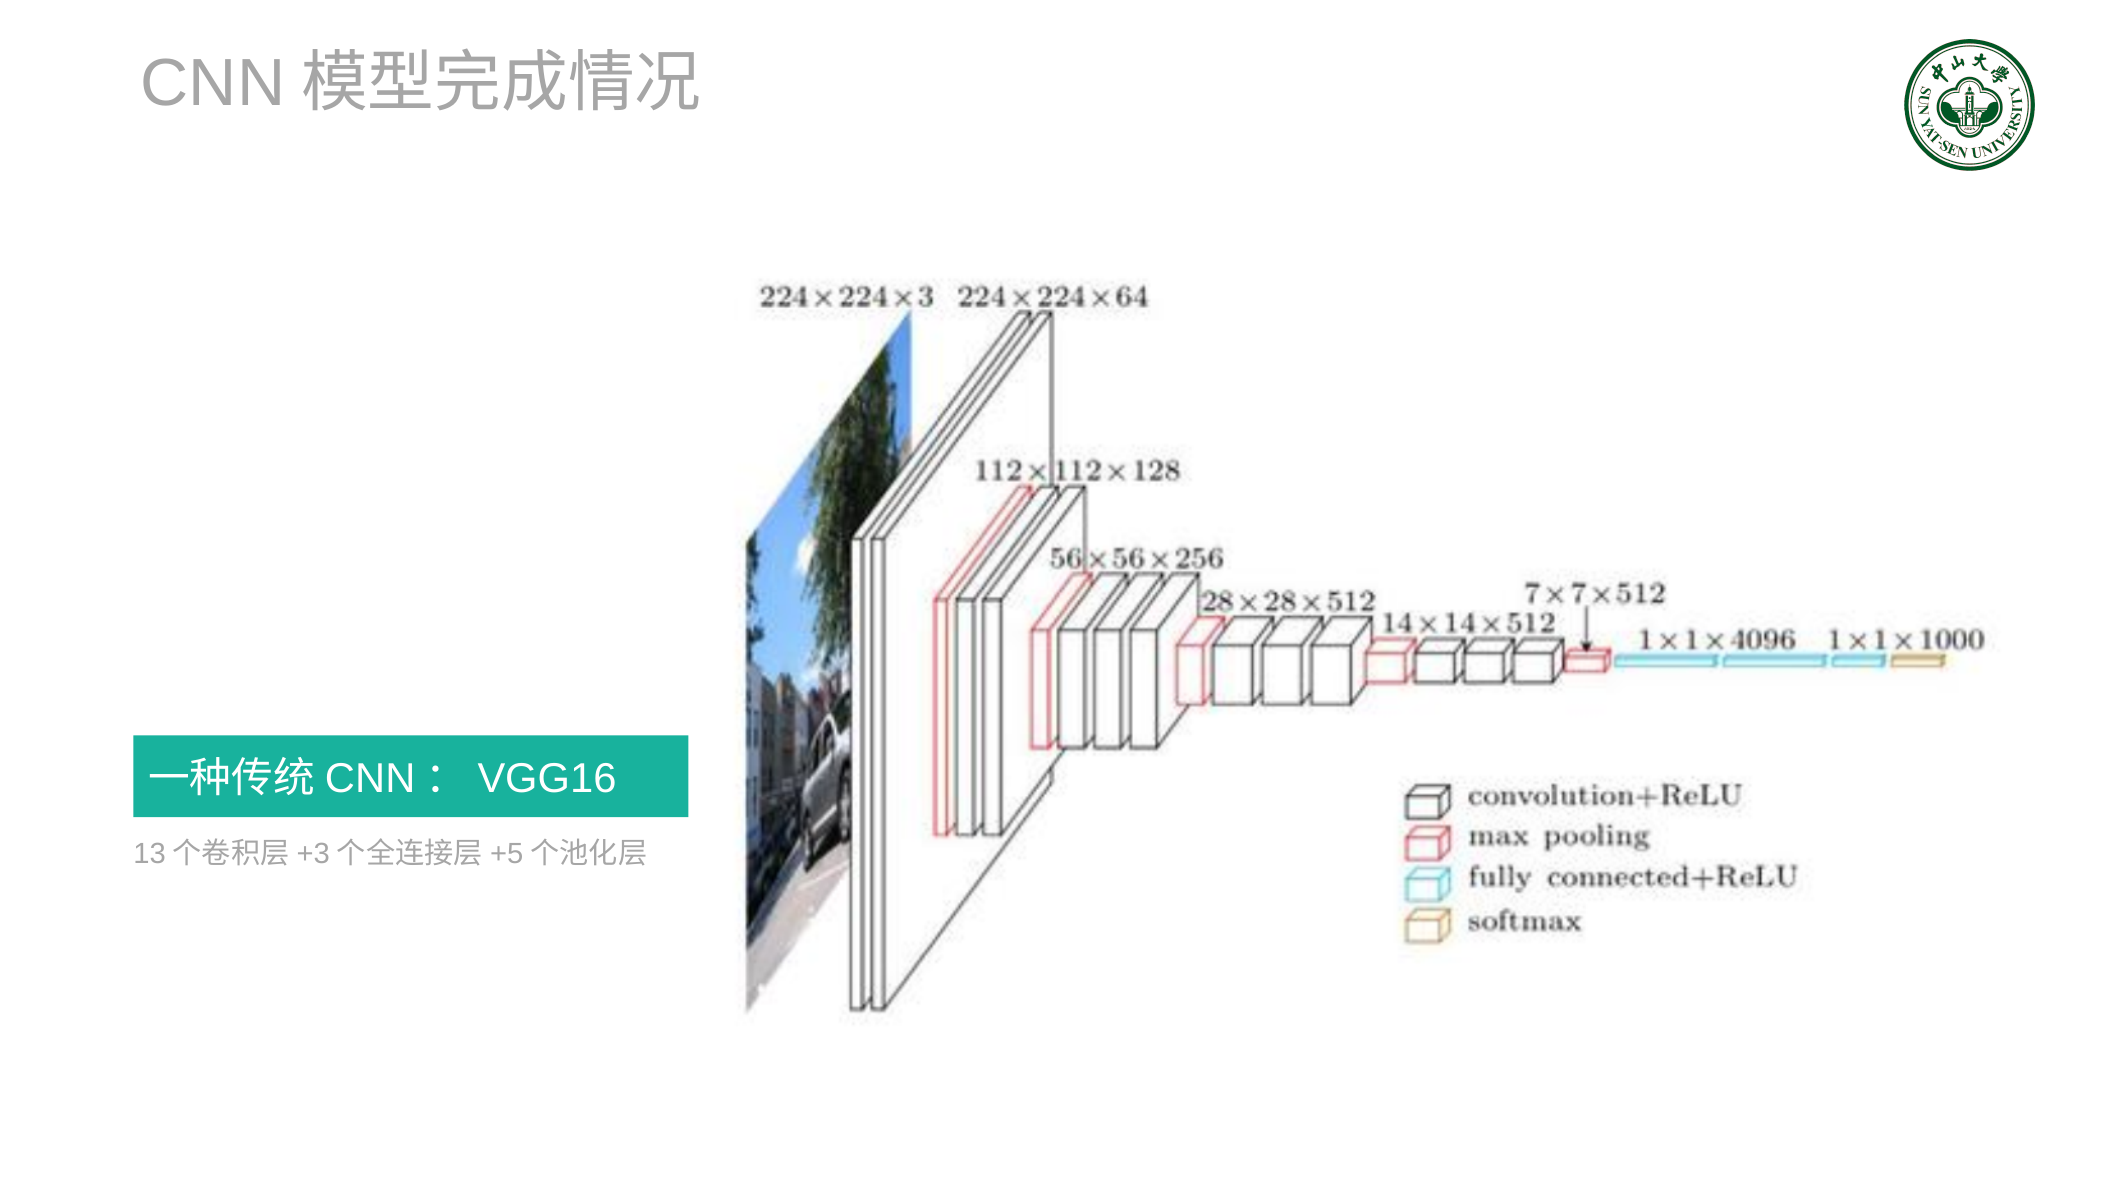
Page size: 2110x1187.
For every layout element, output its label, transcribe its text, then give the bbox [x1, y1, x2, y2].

text_box 13个卷积层+3个全连接层+5个池化层 [133, 817, 689, 870]
picture [1904, 39, 2035, 171]
text_box 一种传统CNN：VGG16 [132, 734, 689, 818]
picture [693, 267, 2031, 1038]
text_box CNN模型完成情况 [140, 38, 789, 119]
